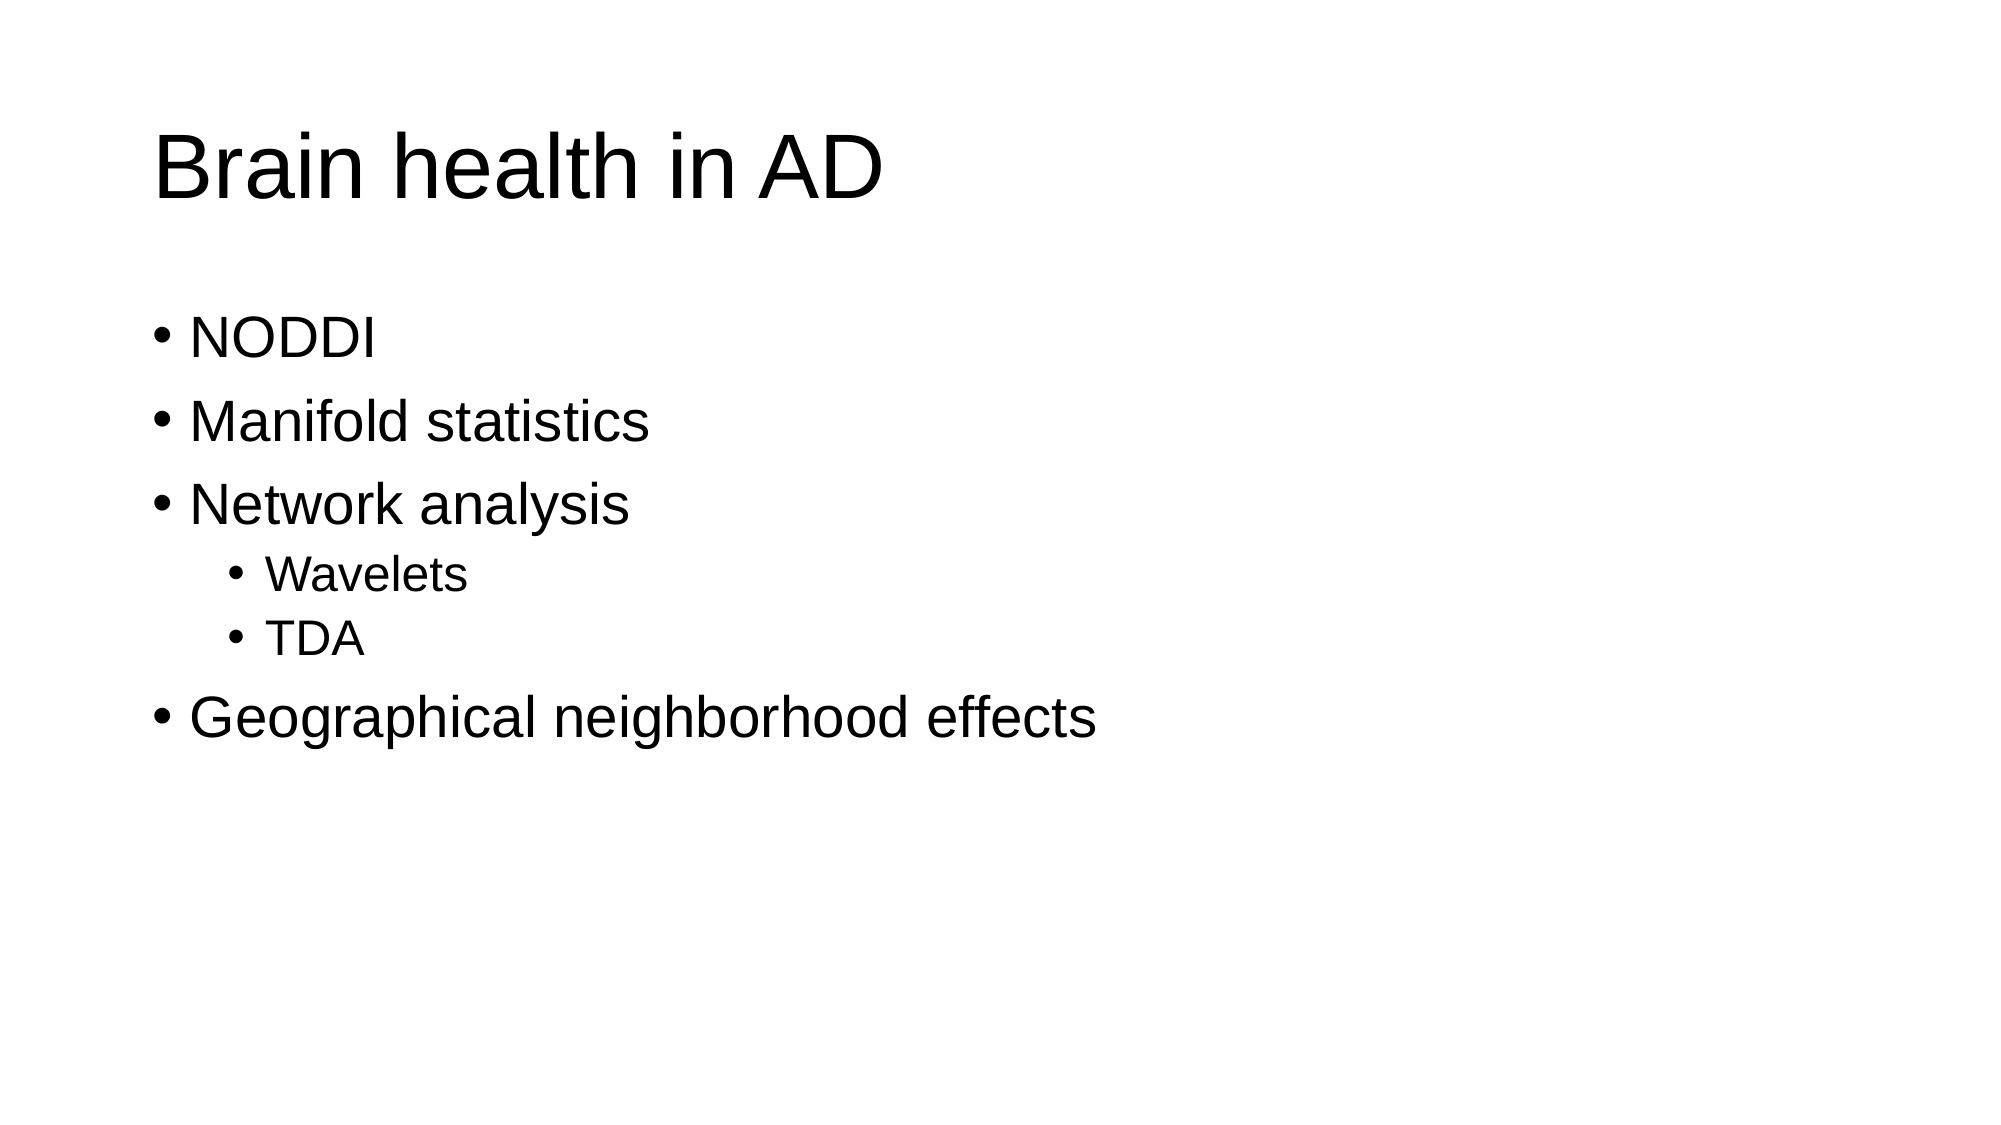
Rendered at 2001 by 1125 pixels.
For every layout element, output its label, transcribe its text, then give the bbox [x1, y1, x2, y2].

list NODDI Manifold statistics Network analysis Wavelets TDA Geographical neighborhood effects [137, 299, 1863, 1014]
title Brain health in AD [137, 59, 1863, 278]
